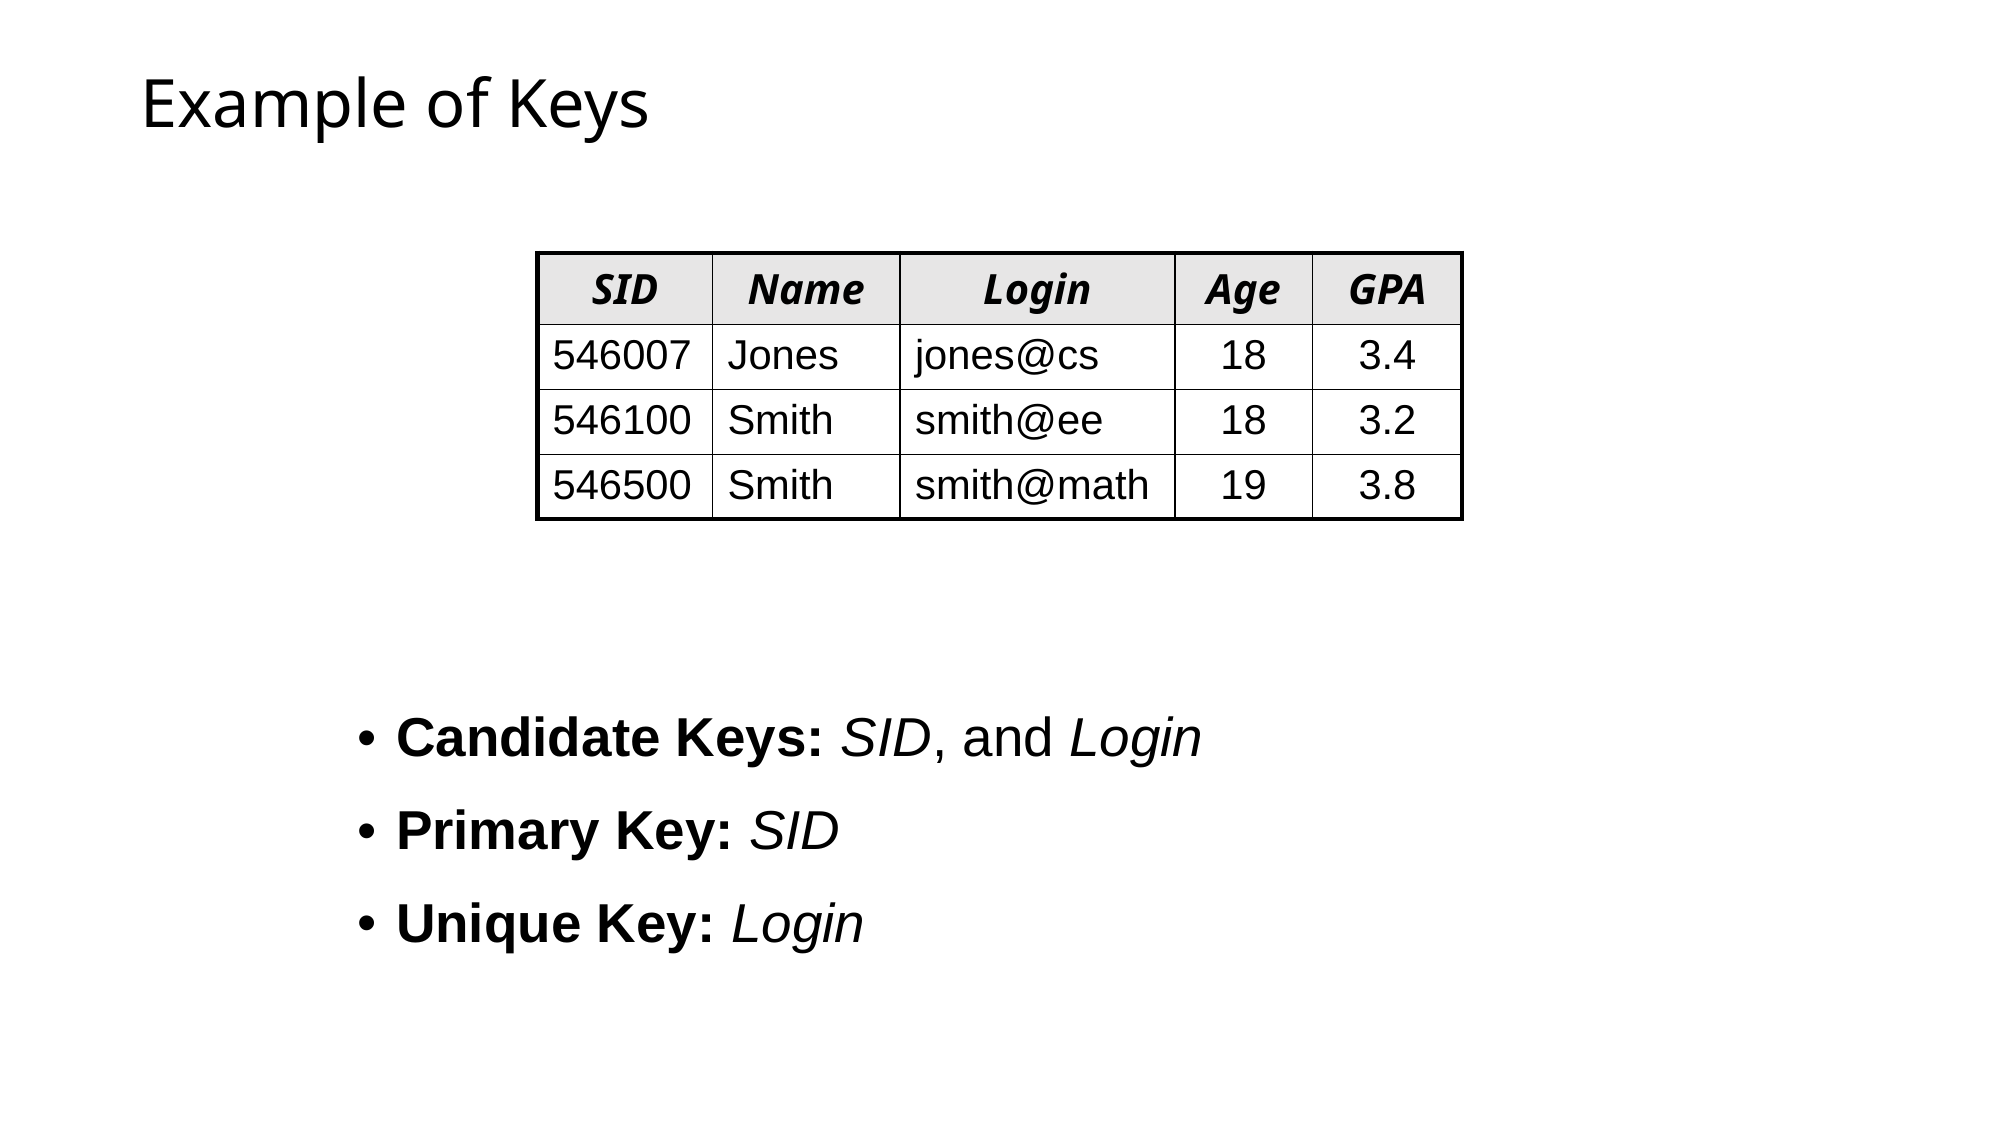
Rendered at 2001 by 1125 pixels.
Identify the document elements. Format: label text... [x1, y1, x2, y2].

table_cell 546100 [540, 390, 712, 454]
table_header Age [1176, 255, 1312, 324]
title Example of Keys [125, 62, 1876, 150]
table_header Login [901, 255, 1174, 324]
table_cell 18 [1176, 390, 1312, 454]
table_cell 546007 [540, 325, 712, 389]
table_cell Smith [713, 455, 899, 517]
table_cell Jones [713, 325, 899, 389]
table_header Name [713, 255, 899, 324]
table_header SID [540, 255, 712, 324]
table_cell 546500 [540, 455, 712, 517]
table_cell Smith [713, 390, 899, 454]
table_cell 3.4 [1313, 325, 1460, 389]
table_header GPA [1313, 255, 1460, 324]
table_cell smith@ee [901, 390, 1174, 454]
table_cell 18 [1176, 325, 1312, 389]
table_cell 19 [1176, 455, 1312, 517]
table_cell 3.2 [1313, 390, 1460, 454]
list Candidate Keys: SID, and Login Primary Key: SID Unique Key: Login [342, 687, 1656, 963]
table_cell smith@math [901, 455, 1174, 517]
table_cell jones@cs [901, 325, 1174, 389]
table_cell 3.8 [1313, 455, 1460, 517]
